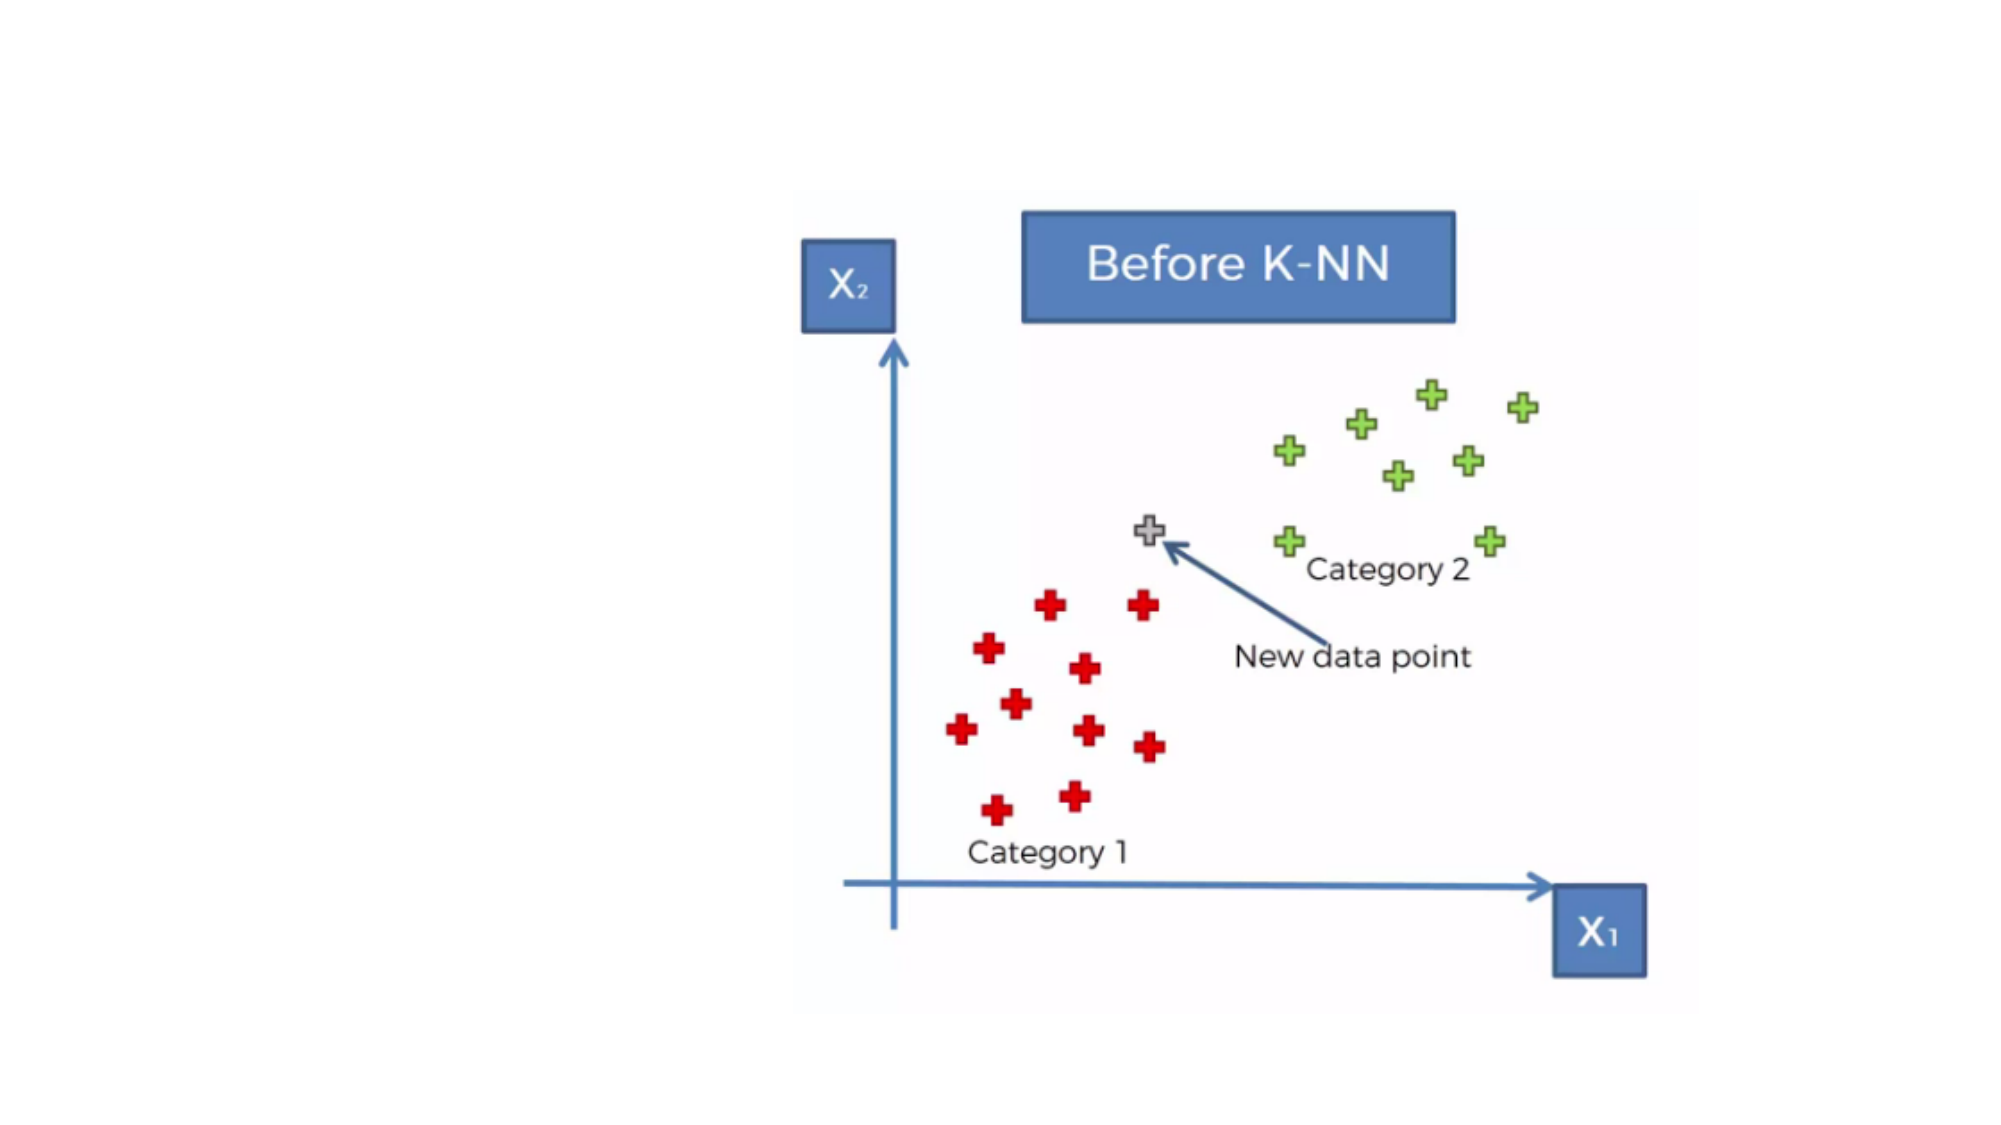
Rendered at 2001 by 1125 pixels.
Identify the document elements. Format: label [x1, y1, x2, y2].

picture [793, 190, 1699, 1014]
